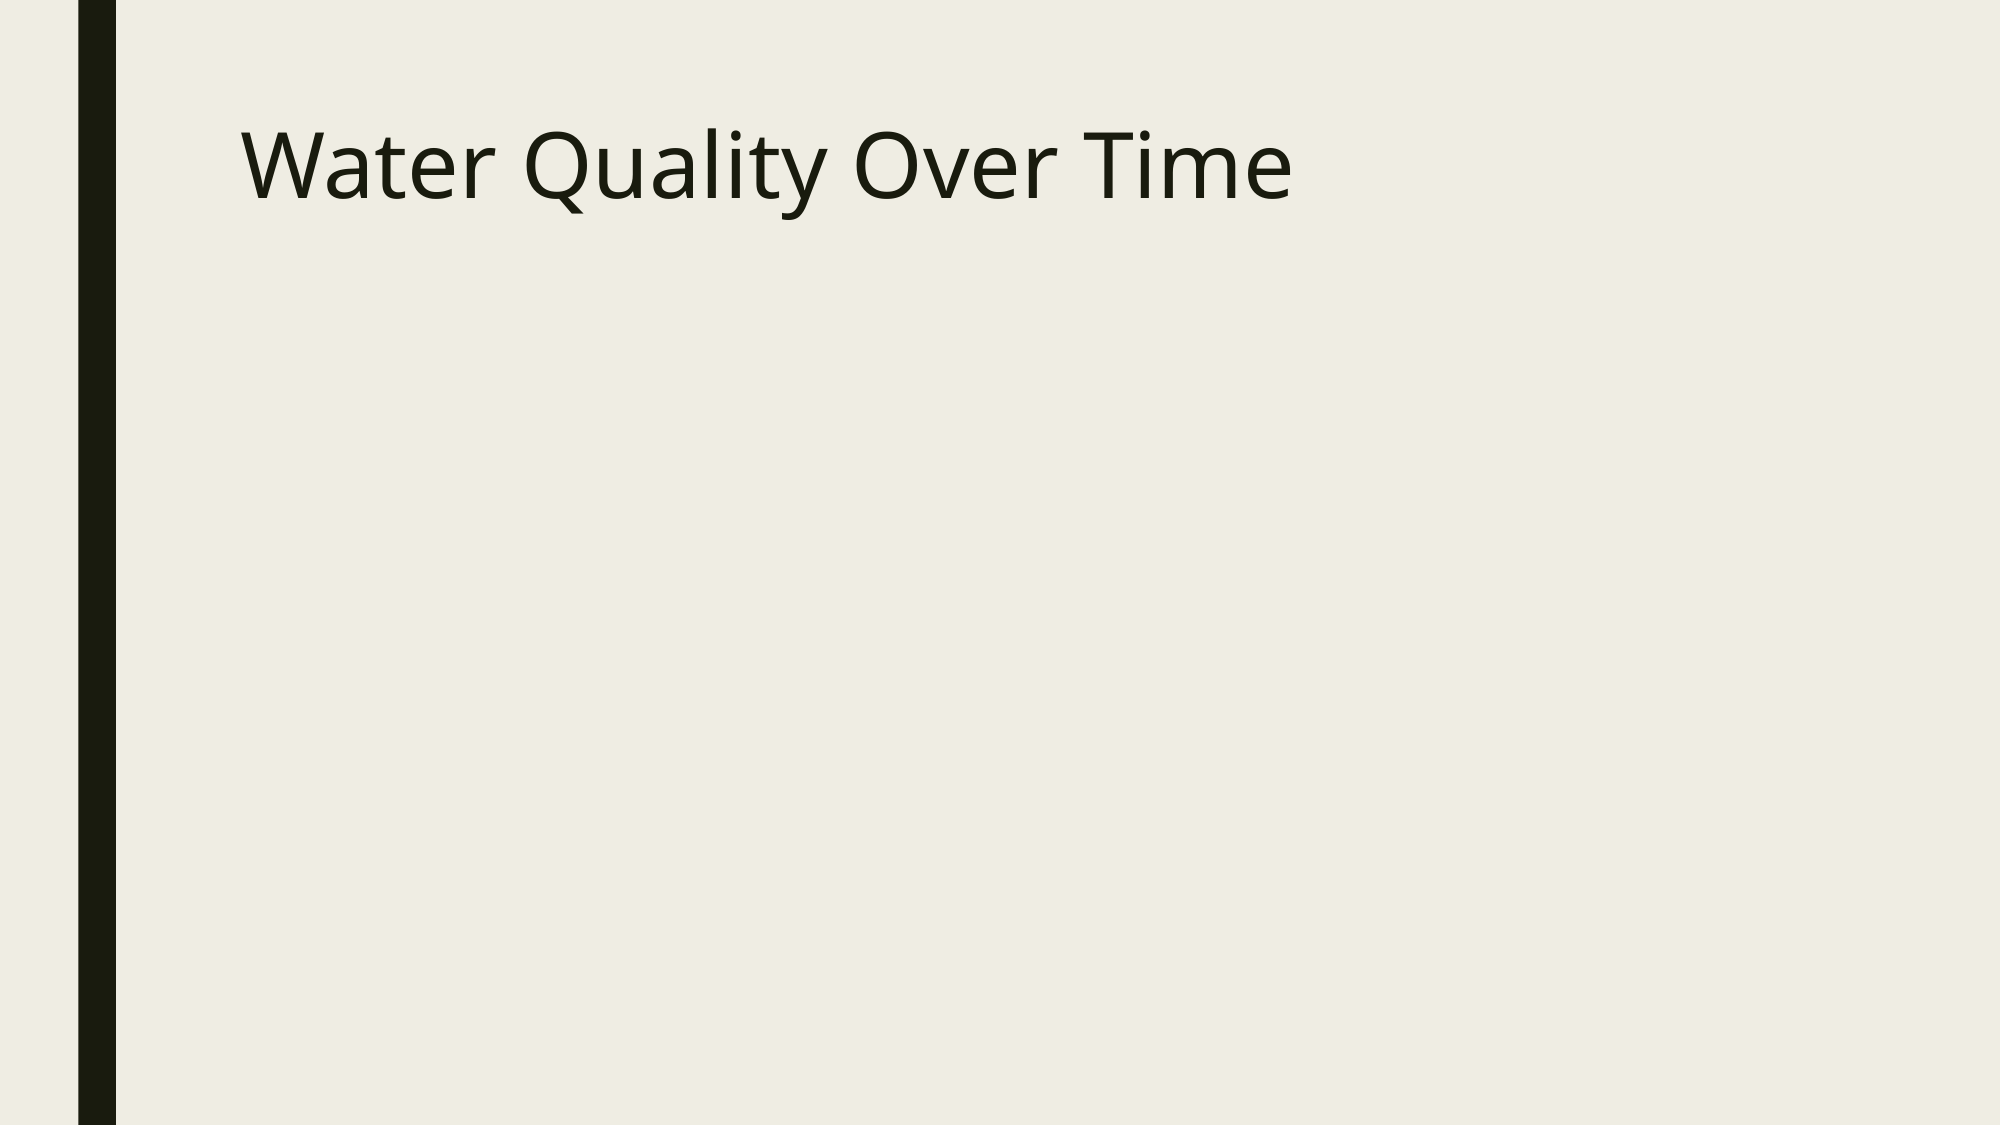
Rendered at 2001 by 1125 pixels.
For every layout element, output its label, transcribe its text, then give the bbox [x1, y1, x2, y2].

title Water Quality Over Time [225, 112, 1800, 357]
